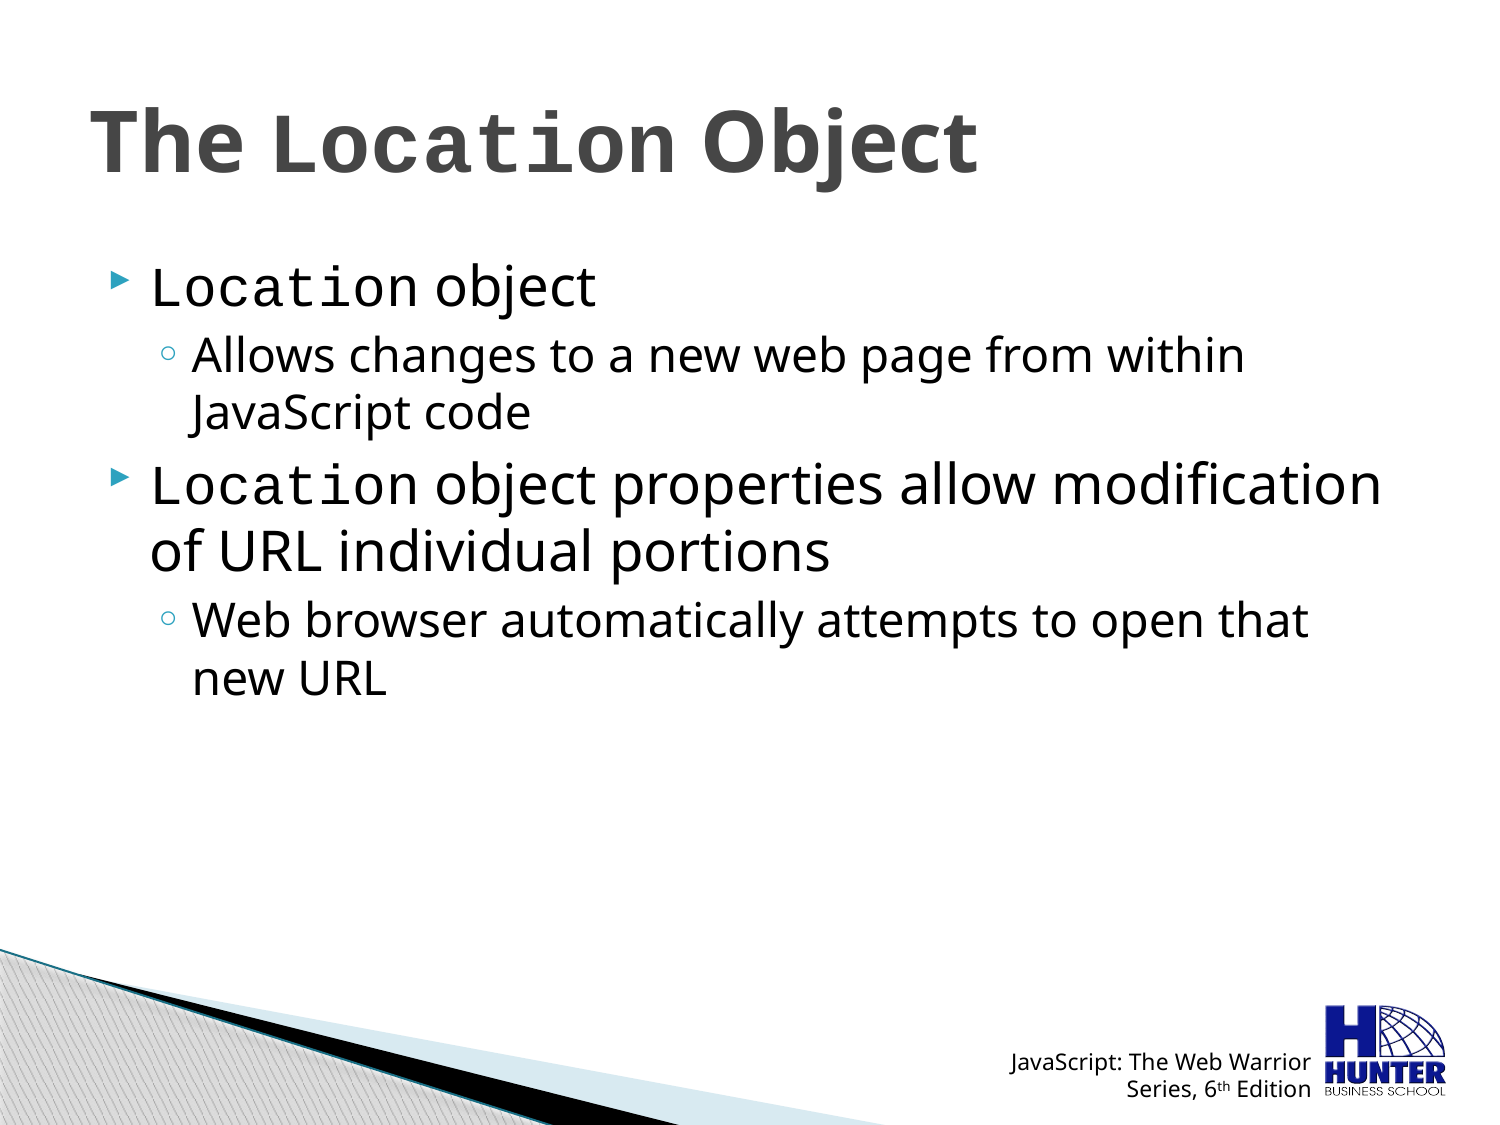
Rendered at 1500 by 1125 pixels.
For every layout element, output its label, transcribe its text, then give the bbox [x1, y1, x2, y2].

title The Location Object [75, 45, 1425, 233]
list Location object Allows changes to a new web page from within JavaScript code Location object properties allow modification of URL individual portions Web browser automatically attempts to open that new URL [75, 243, 1425, 986]
picture [1325, 1005, 1446, 1097]
